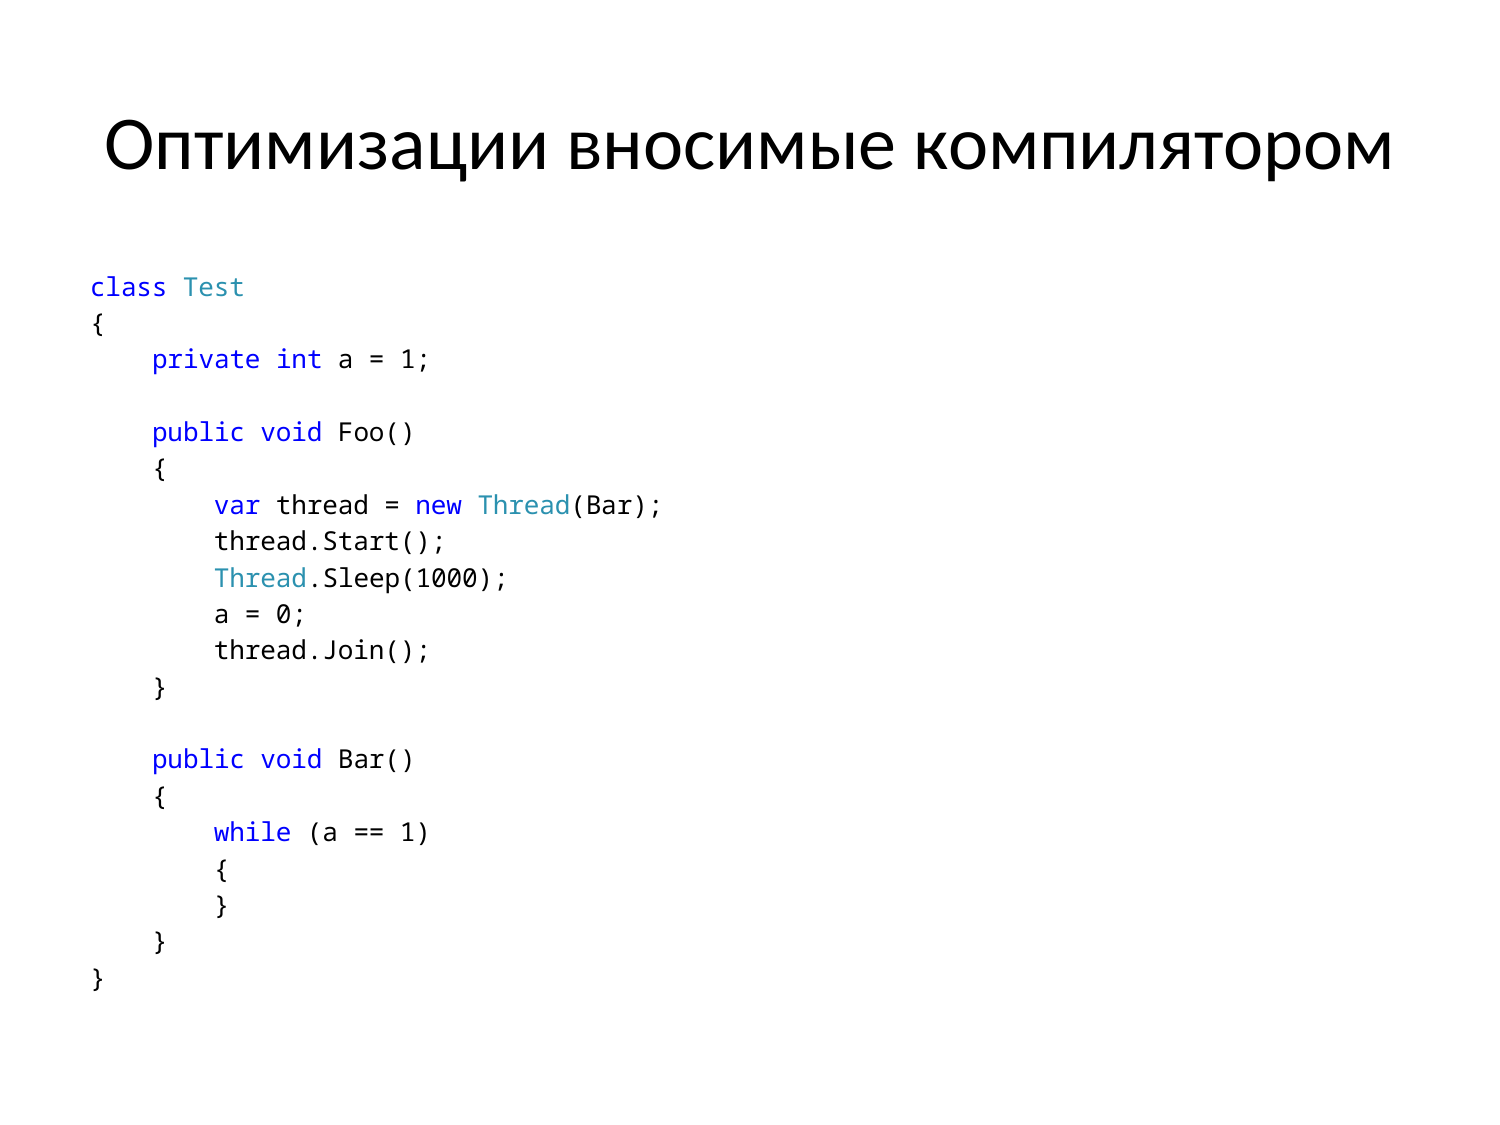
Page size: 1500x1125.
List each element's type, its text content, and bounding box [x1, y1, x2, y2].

title Оптимизации вносимые компилятором [75, 45, 1425, 233]
list class Test { private int a = 1; public void Foo() { var thread = new Thread(Bar); thread.Start(); Thread.Sleep(1000); a = 0; thread.Join(); } public void Bar() { while (a == 1) { } } } [75, 262, 1425, 1005]
